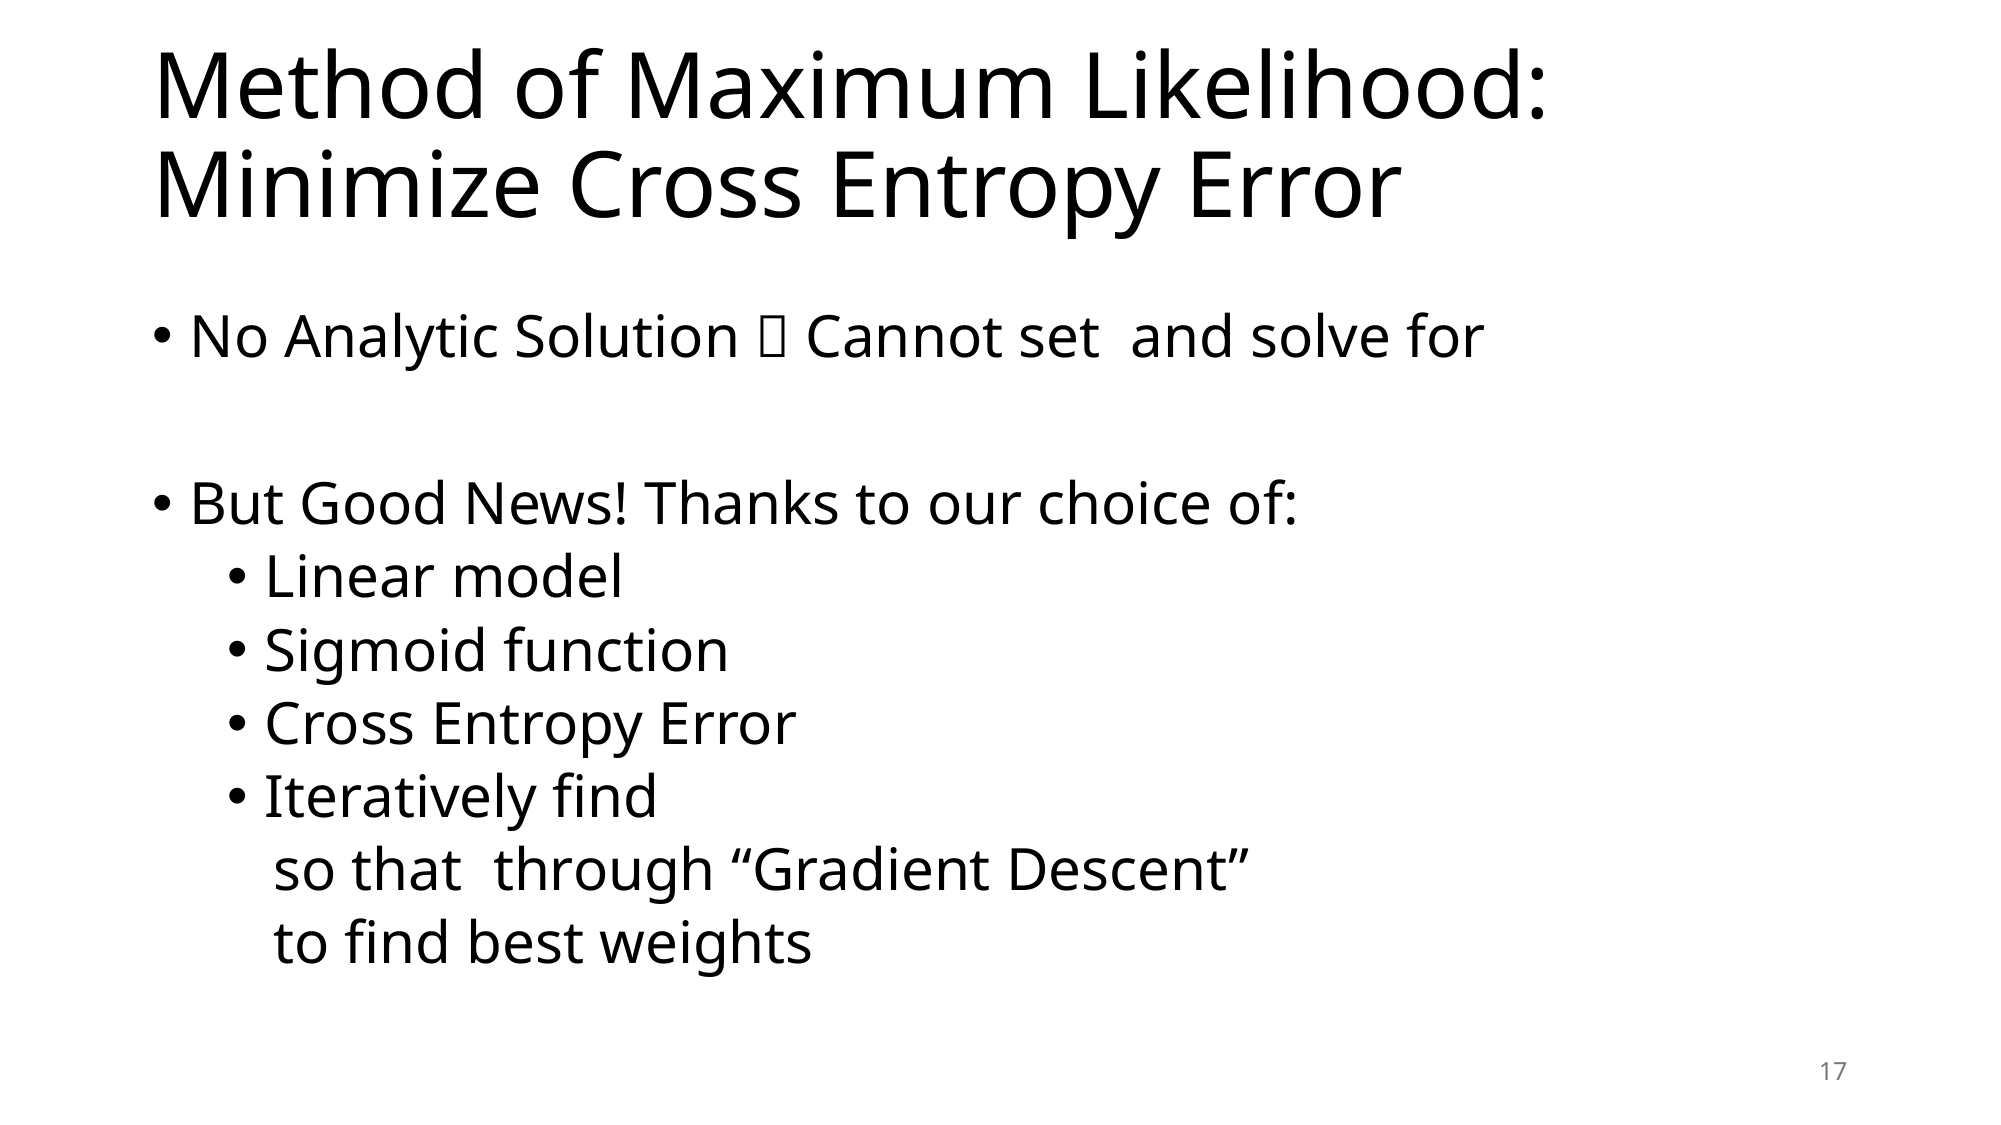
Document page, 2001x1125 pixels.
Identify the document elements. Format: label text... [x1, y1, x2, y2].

slide_number 17 [1412, 1042, 1863, 1103]
title Method of Maximum Likelihood: Minimize Cross Entropy Error [137, 0, 1863, 278]
